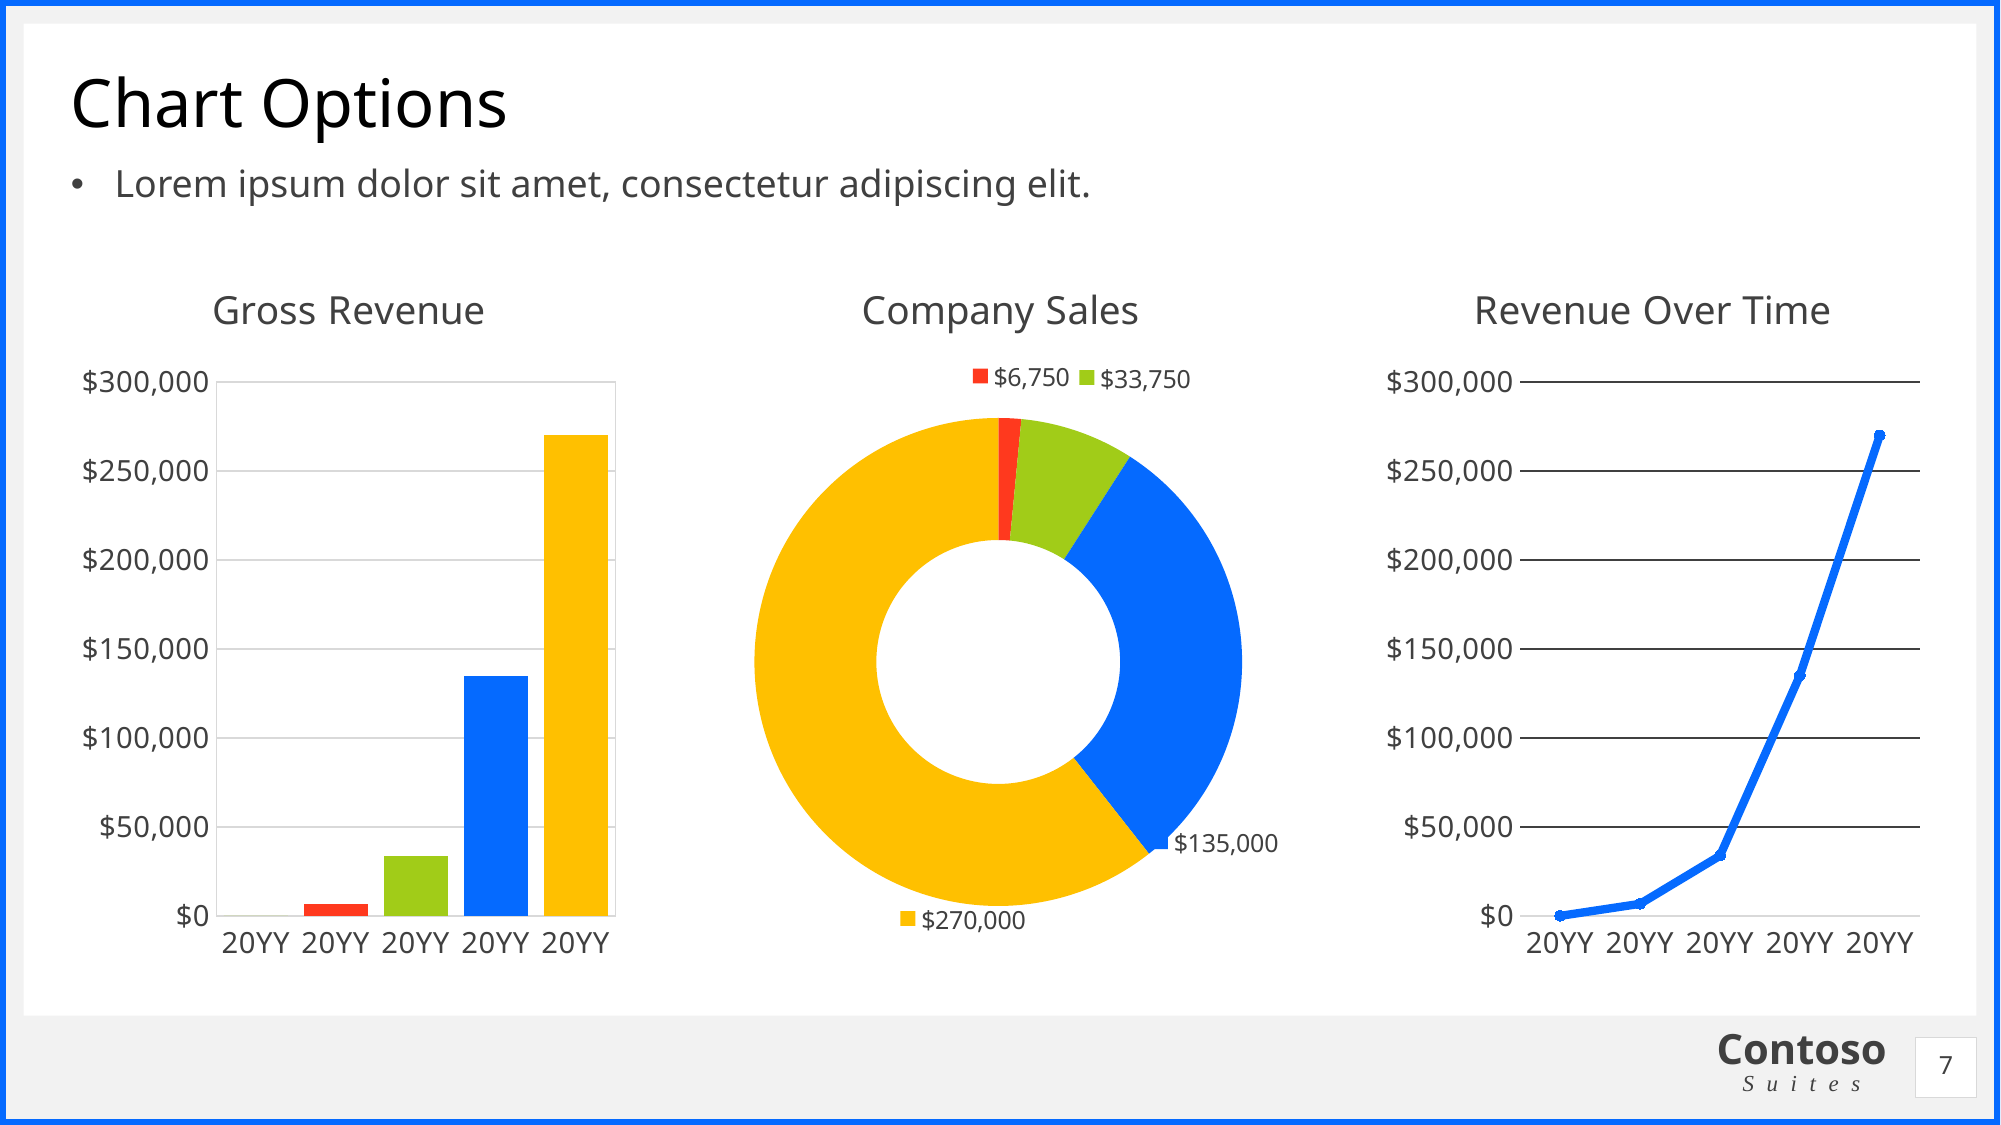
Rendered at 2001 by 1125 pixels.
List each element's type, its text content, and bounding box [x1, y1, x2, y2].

slide_number 7 [1915, 1037, 1977, 1098]
chart [70, 247, 627, 978]
chart [722, 247, 1279, 978]
title Chart Options [70, 70, 1932, 142]
list Lorem ipsum dolor sit amet, consectetur adipiscing elit. [70, 165, 1931, 225]
chart [1374, 247, 1931, 978]
